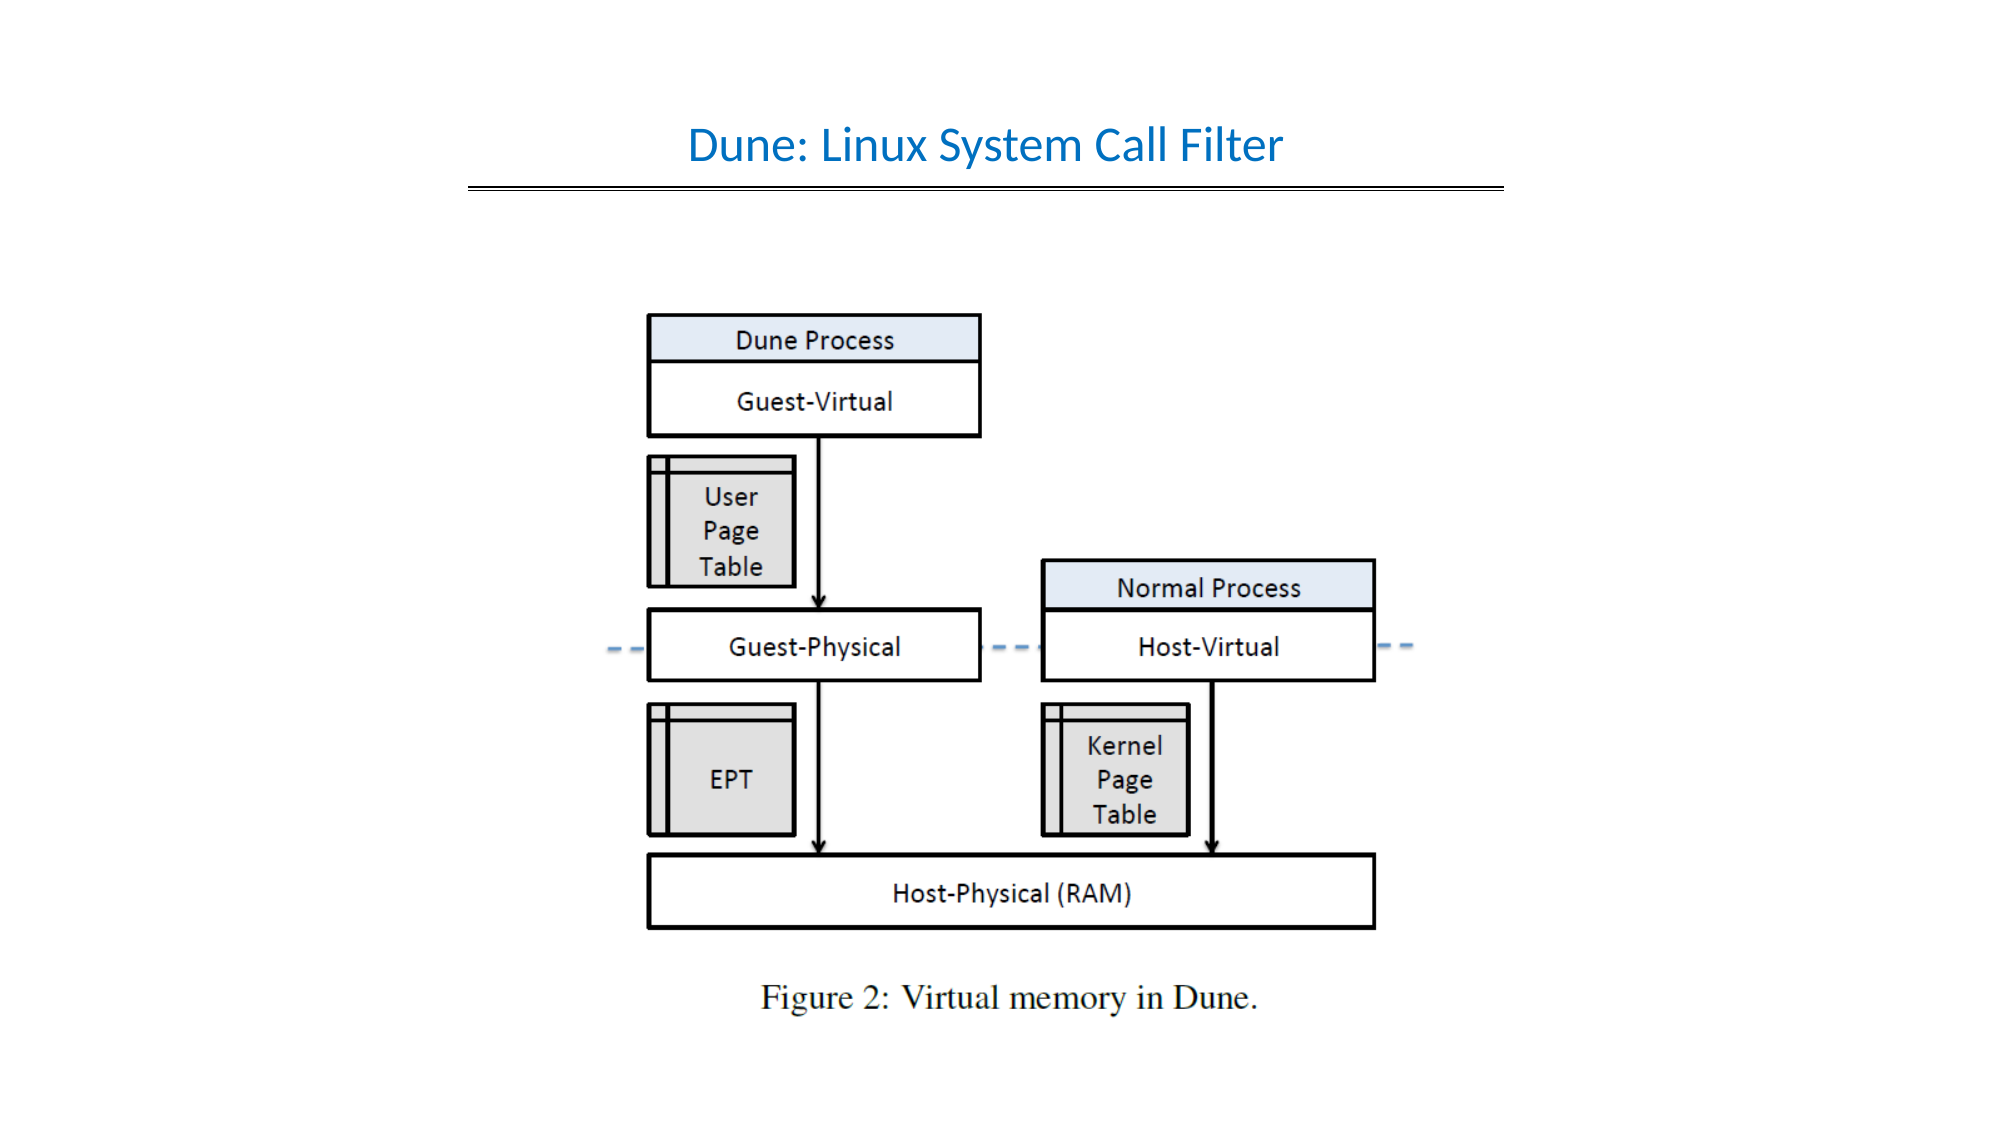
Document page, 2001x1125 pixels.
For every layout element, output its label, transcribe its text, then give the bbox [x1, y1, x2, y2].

picture [554, 267, 1445, 1044]
text_box Dune: Linux System Call Filter [477, 103, 1496, 179]
